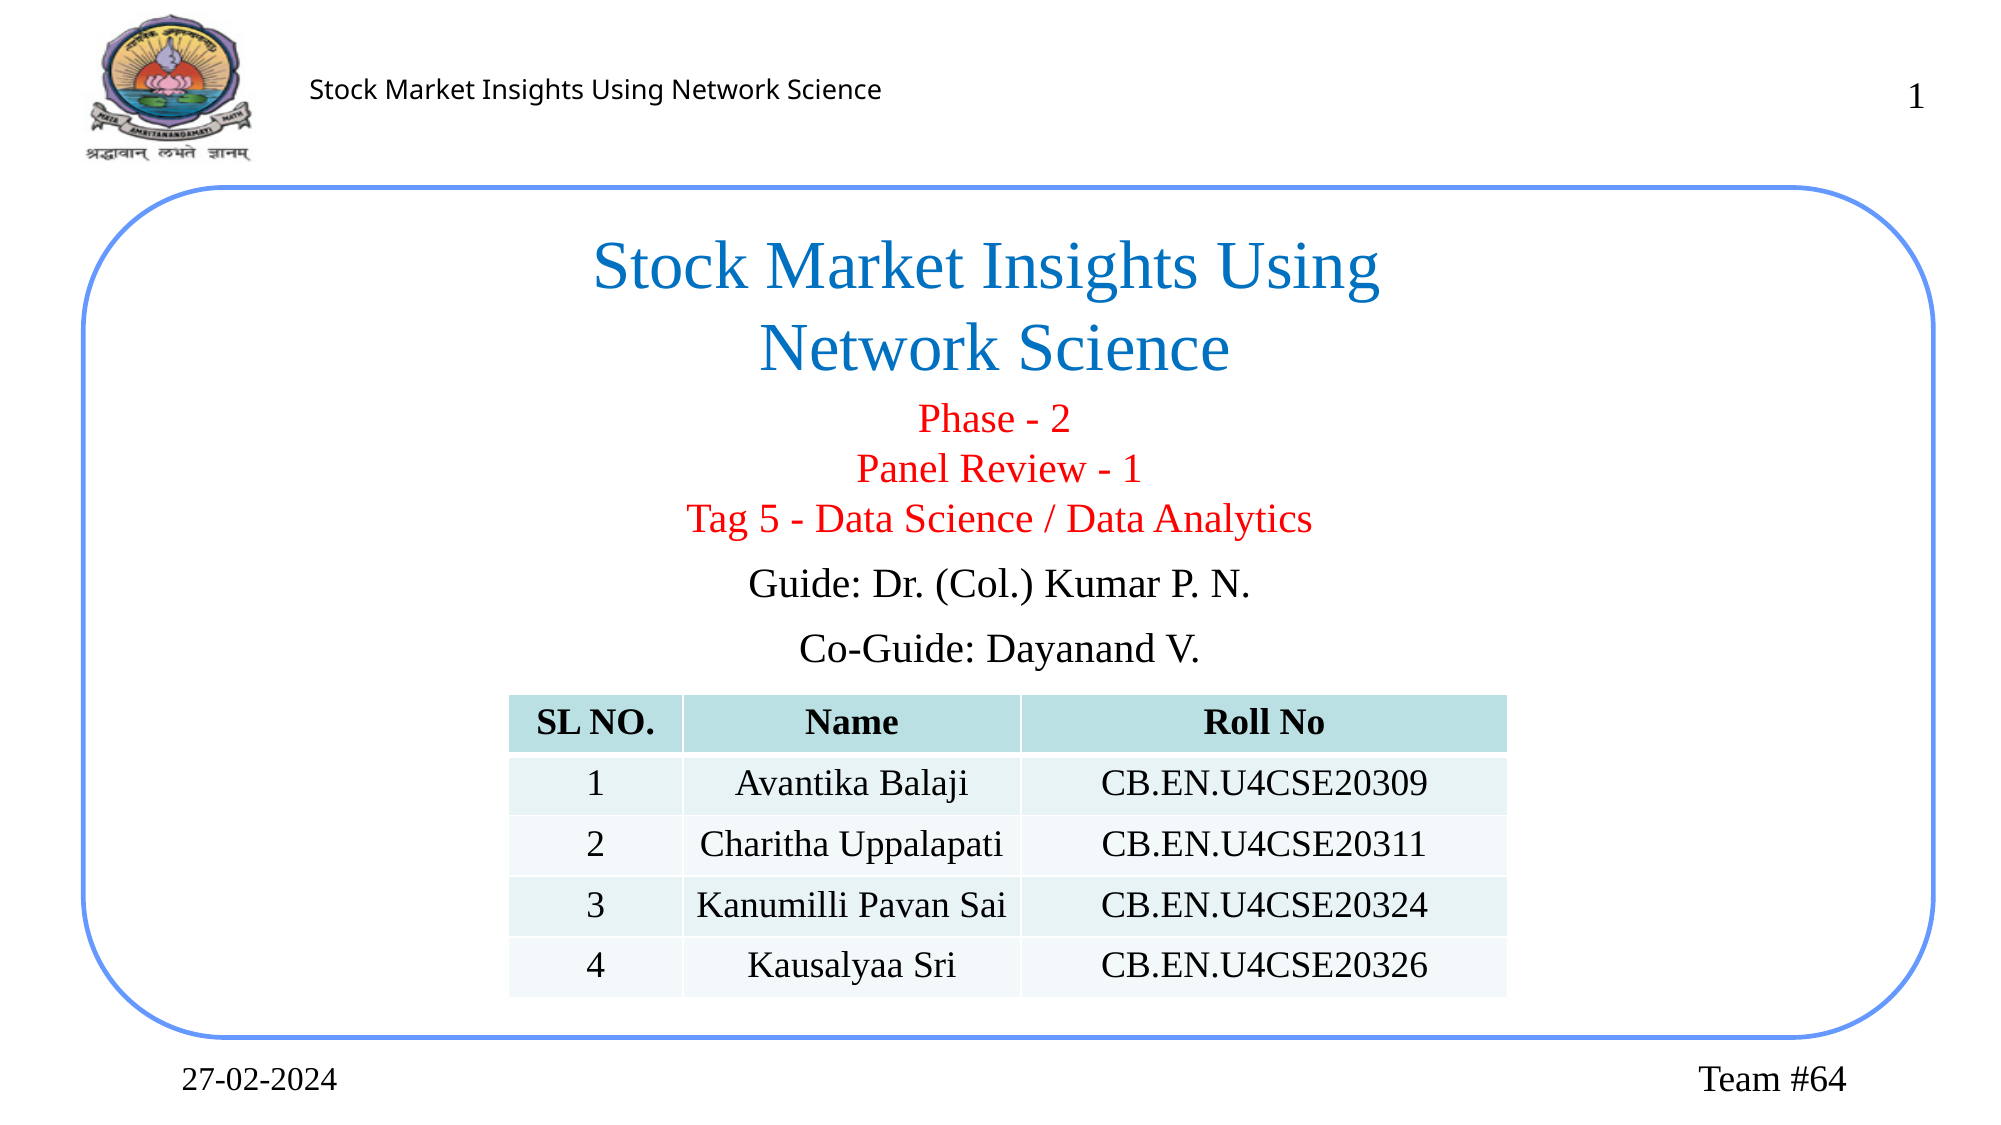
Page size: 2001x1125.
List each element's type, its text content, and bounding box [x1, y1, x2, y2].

text_box Stock Market Insights Using Network Science [365, 211, 1626, 392]
table_header SL NO. [509, 695, 682, 752]
table_cell Avantika Balaji [684, 758, 1020, 815]
table_cell 2 [509, 816, 682, 875]
table_cell 4 [509, 938, 682, 997]
text_box Phase - 2 Panel Review - 1 Tag 5 - Data Science / Data Analytics Guide: Dr. (Col.) Kumar P. N. Co-Guide: Dayanand V. [482, 392, 1518, 678]
picture [83, 12, 257, 163]
table_cell Kausalyaa Sri [684, 938, 1020, 997]
table_cell Charitha Uppalapati [684, 816, 1020, 875]
table_cell Kanumilli Pavan Sai [684, 877, 1020, 936]
table_cell CB.EN.U4CSE20324 [1022, 877, 1507, 936]
slide_number ‹#› [1813, 63, 1934, 731]
table_cell 1 [509, 758, 682, 815]
table_header Name [684, 695, 1020, 752]
table_cell CB.EN.U4CSE20309 [1022, 758, 1507, 815]
table_cell 3 [509, 877, 682, 936]
table_cell CB.EN.U4CSE20311 [1022, 816, 1507, 875]
table_header Roll No [1022, 695, 1507, 752]
table_cell CB.EN.U4CSE20326 [1022, 938, 1507, 997]
